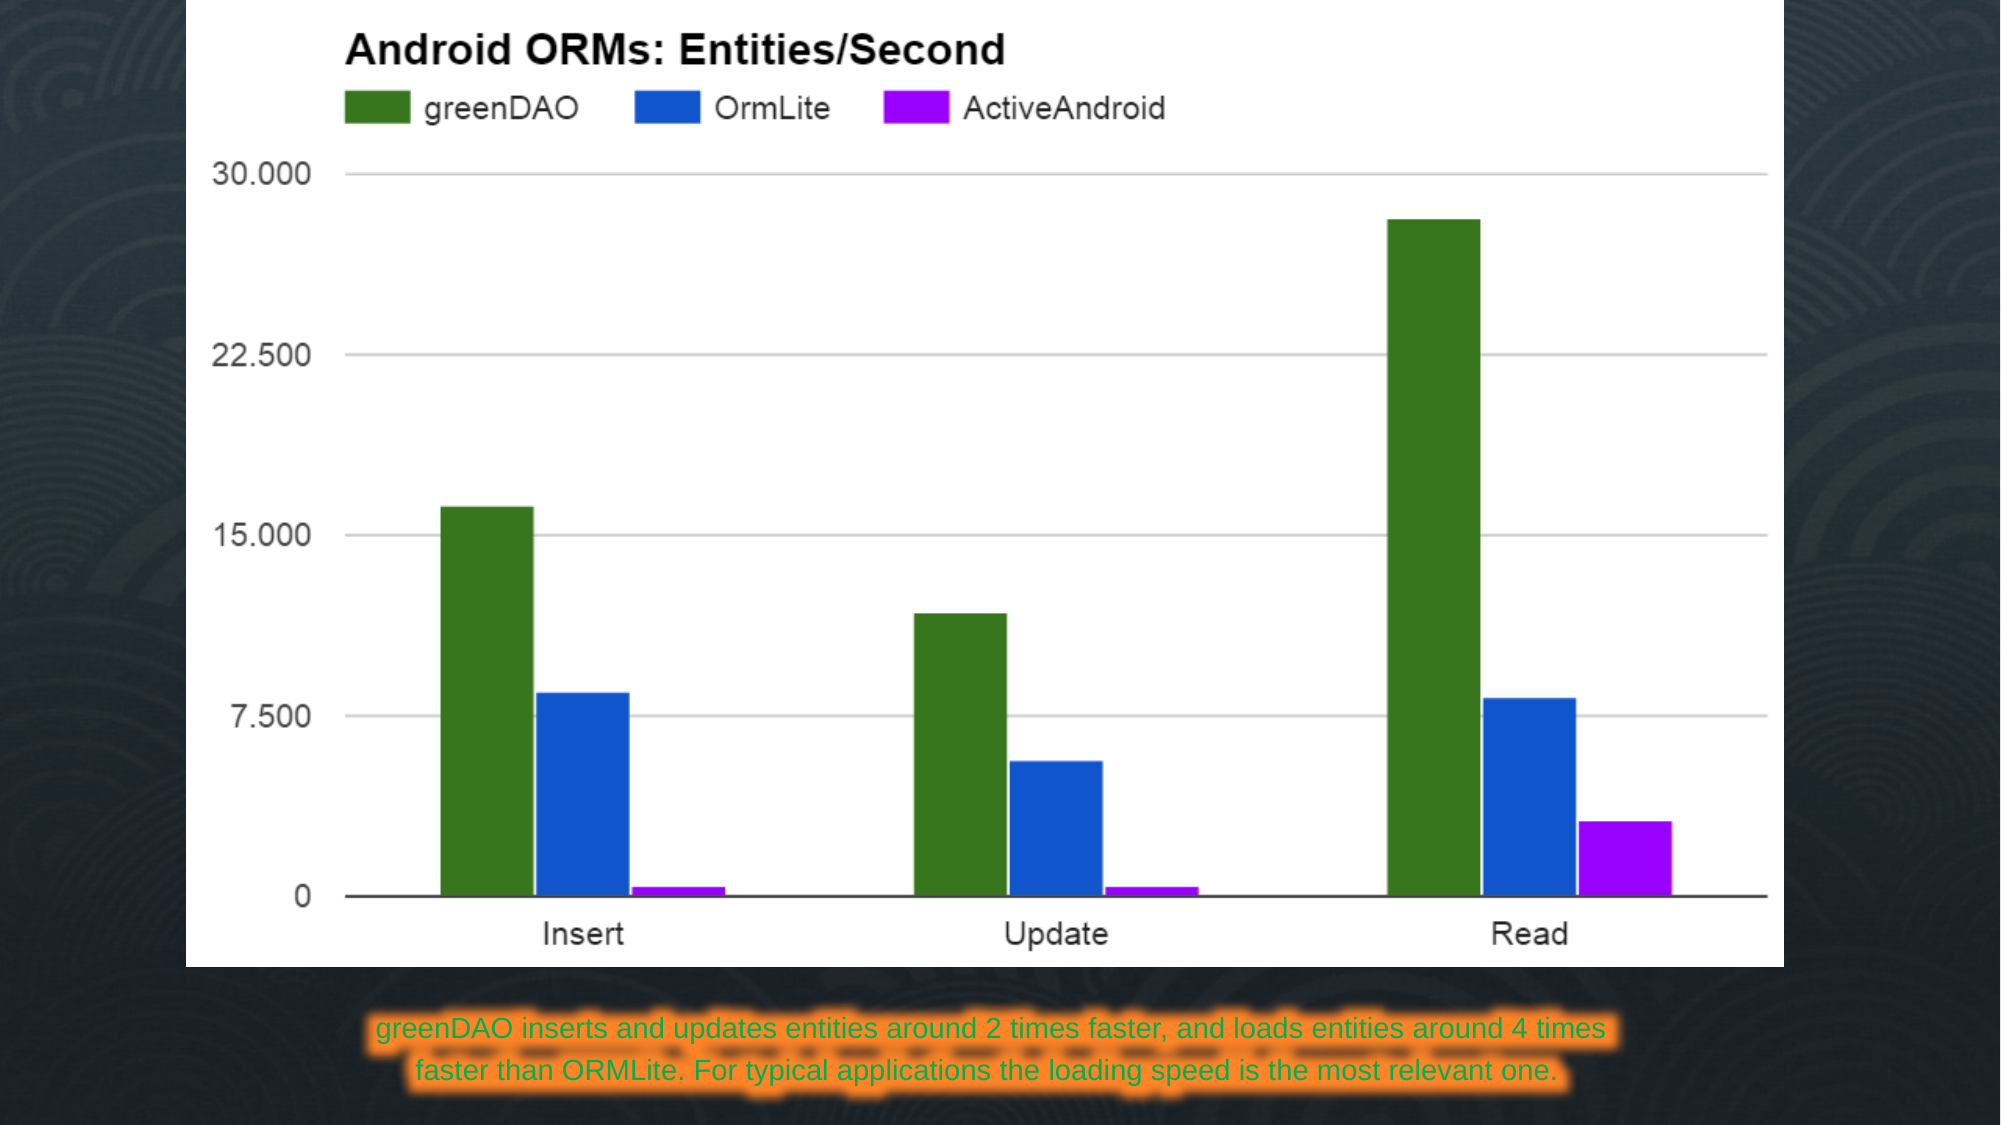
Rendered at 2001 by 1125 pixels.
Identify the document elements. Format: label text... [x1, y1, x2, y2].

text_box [325, 977, 1653, 1114]
text_box greenDAO inserts and updates entities around 2 times faster, and loads entities around 4 times faster than ORMLite. For typical applications the loading speed is the most relevant one. [325, 978, 1650, 1111]
picture [0, 0, 2001, 1125]
